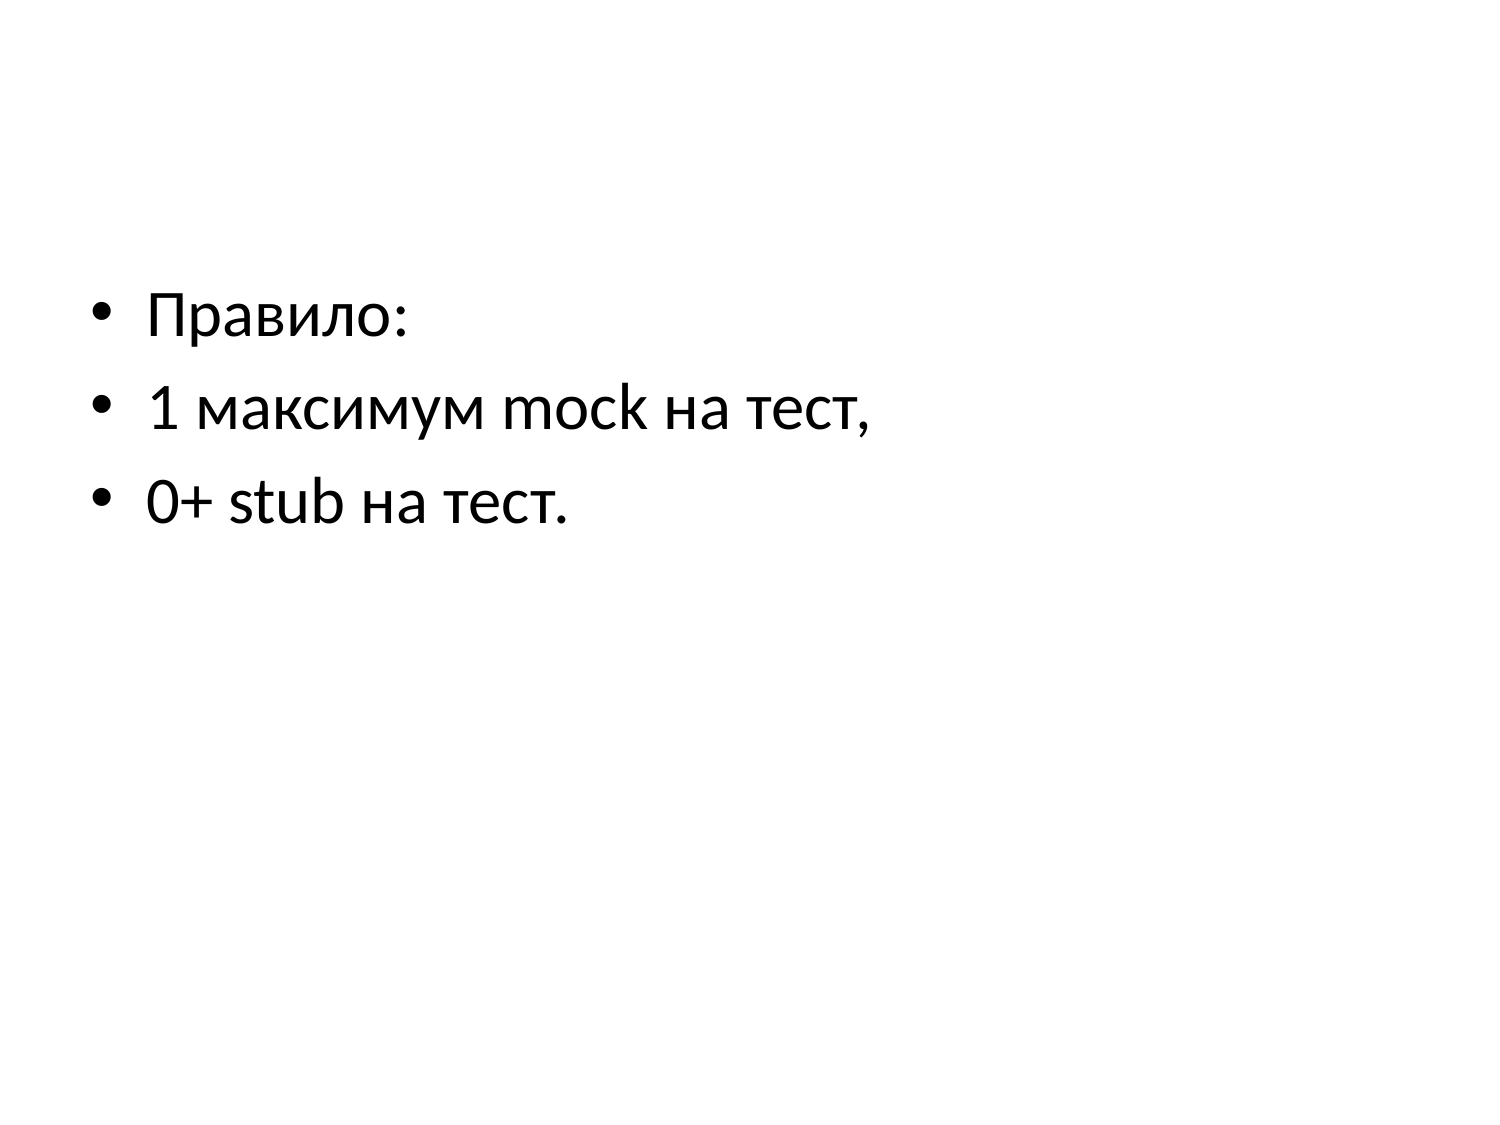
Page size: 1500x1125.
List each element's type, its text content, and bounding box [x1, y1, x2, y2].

list Правило: 1 максимум mock на тест, 0+ stub на тест. [75, 262, 1425, 1005]
